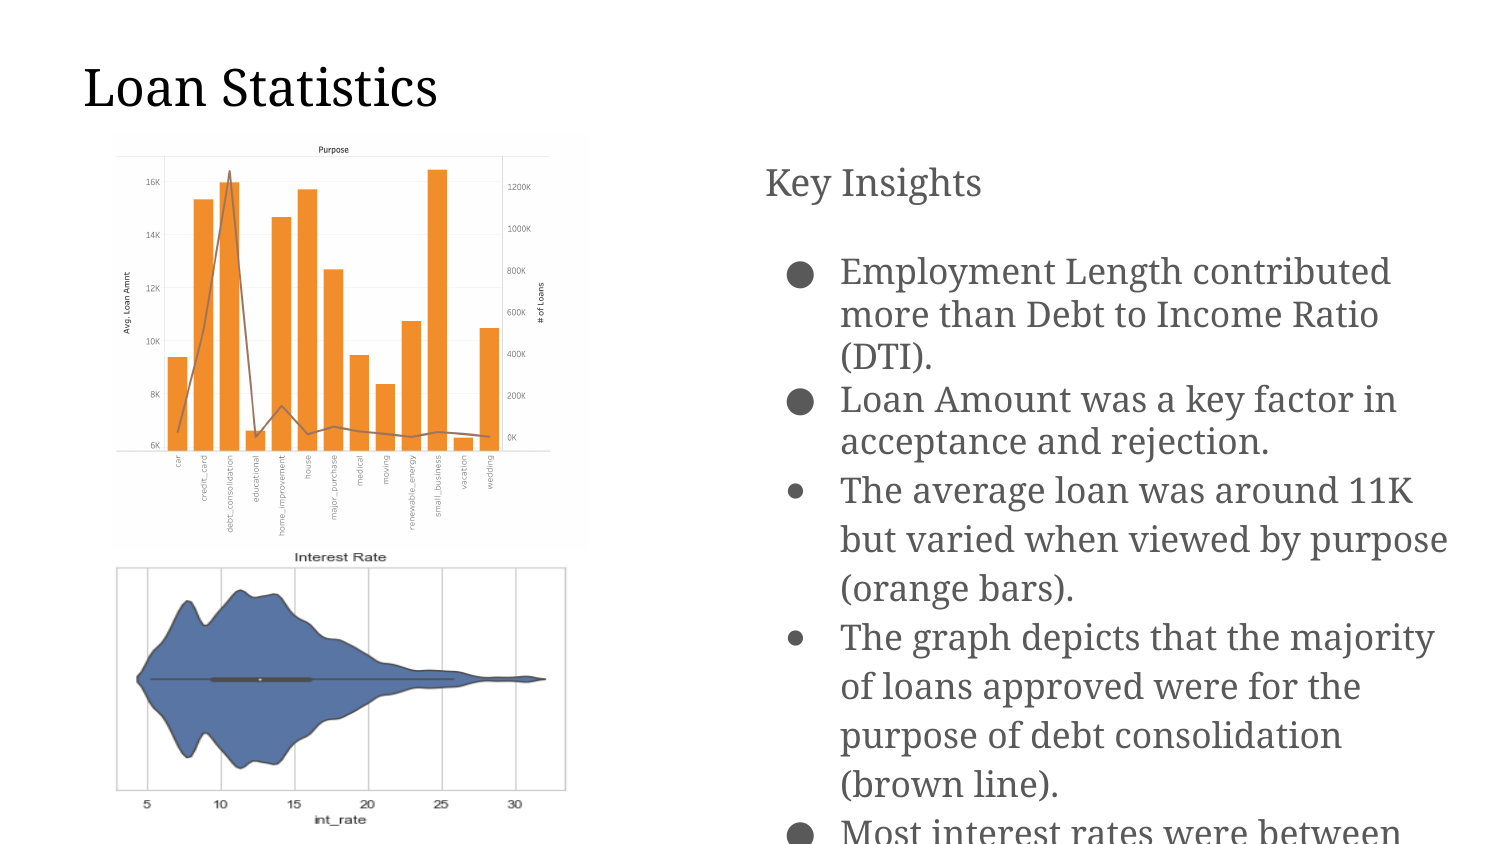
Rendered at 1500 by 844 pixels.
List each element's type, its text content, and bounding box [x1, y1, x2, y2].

title Loan Statistics [68, 39, 1466, 154]
picture [111, 134, 588, 833]
text_box Key Insights Employment Length contributed more than Debt to Income Ratio (DTI). Loan Amount was a key factor in acceptance and rejection. The average loan was around 11K but varied when viewed by purpose (orange bars). The graph depicts that the majority of loans approved were for the purpose of debt consolidation (brown line). Most interest rates were between 10-15%. [749, 144, 1469, 844]
